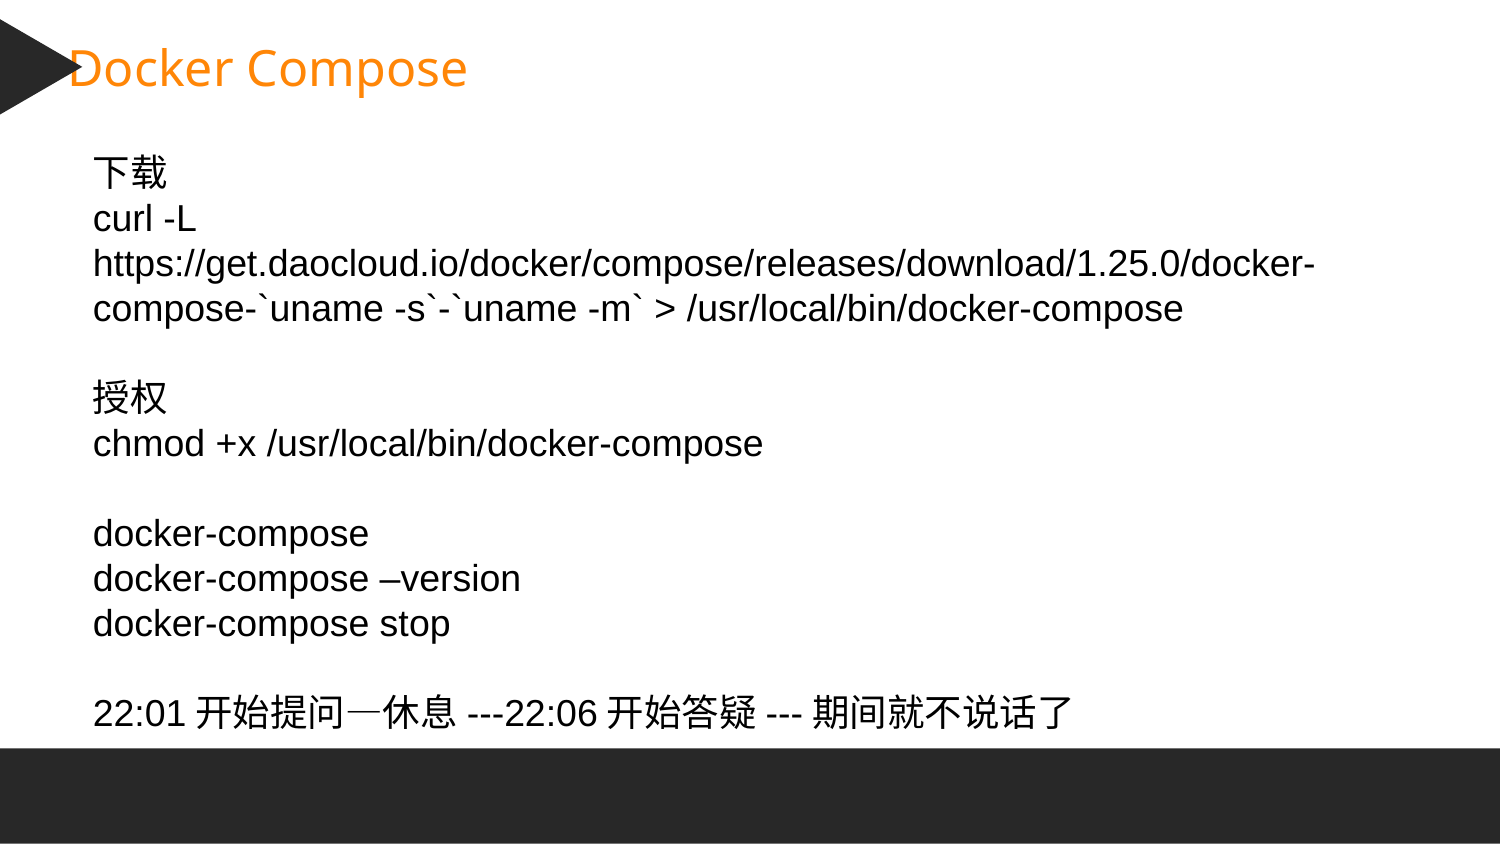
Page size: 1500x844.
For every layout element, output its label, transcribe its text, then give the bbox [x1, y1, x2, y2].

text_box [0, 748, 1500, 844]
text_box [0, 19, 83, 115]
text_box 下载 curl -L https://get.daocloud.io/docker/compose/releases/download/1.25.0/docker-compose-`uname -s`-`uname -m` > /usr/local/bin/docker-compose 授权 chmod +x /usr/local/bin/docker-compose docker-compose docker-compose –version docker-compose stop 22:01开始提问—休息---22:06开始答疑---期间就不说话了 [78, 141, 1407, 742]
text_box Docker Compose [52, 29, 484, 104]
